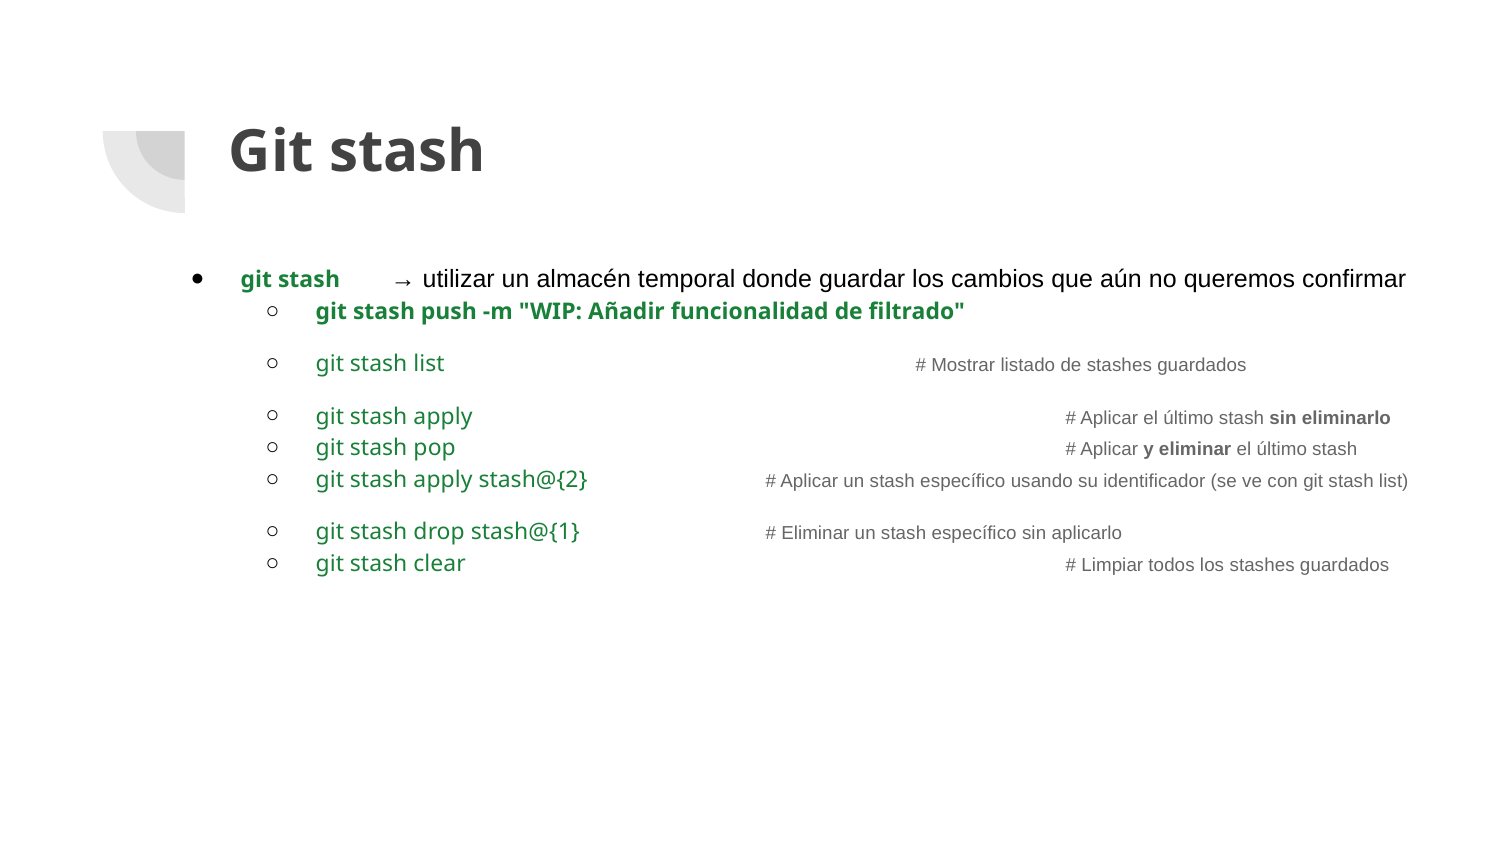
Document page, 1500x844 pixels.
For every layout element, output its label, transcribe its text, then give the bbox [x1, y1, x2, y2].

list git stash → utilizar un almacén temporal donde guardar los cambios que aún no queremos confirmar git stash push -m "WIP: Añadir funcionalidad de filtrado" git stash list # Mostrar listado de stashes guardados git stash apply # Aplicar el último stash sin eliminarlo git stash pop # Aplicar y eliminar el último stash git stash apply stash@{2} # Aplicar un stash específico usando su identificador (se ve con git stash list) git stash drop stash@{1} # Eliminar un stash específico sin aplicarlo git stash clear # Limpiar todos los stashes guardados [150, 243, 1486, 787]
title Git stash [213, 98, 1368, 243]
